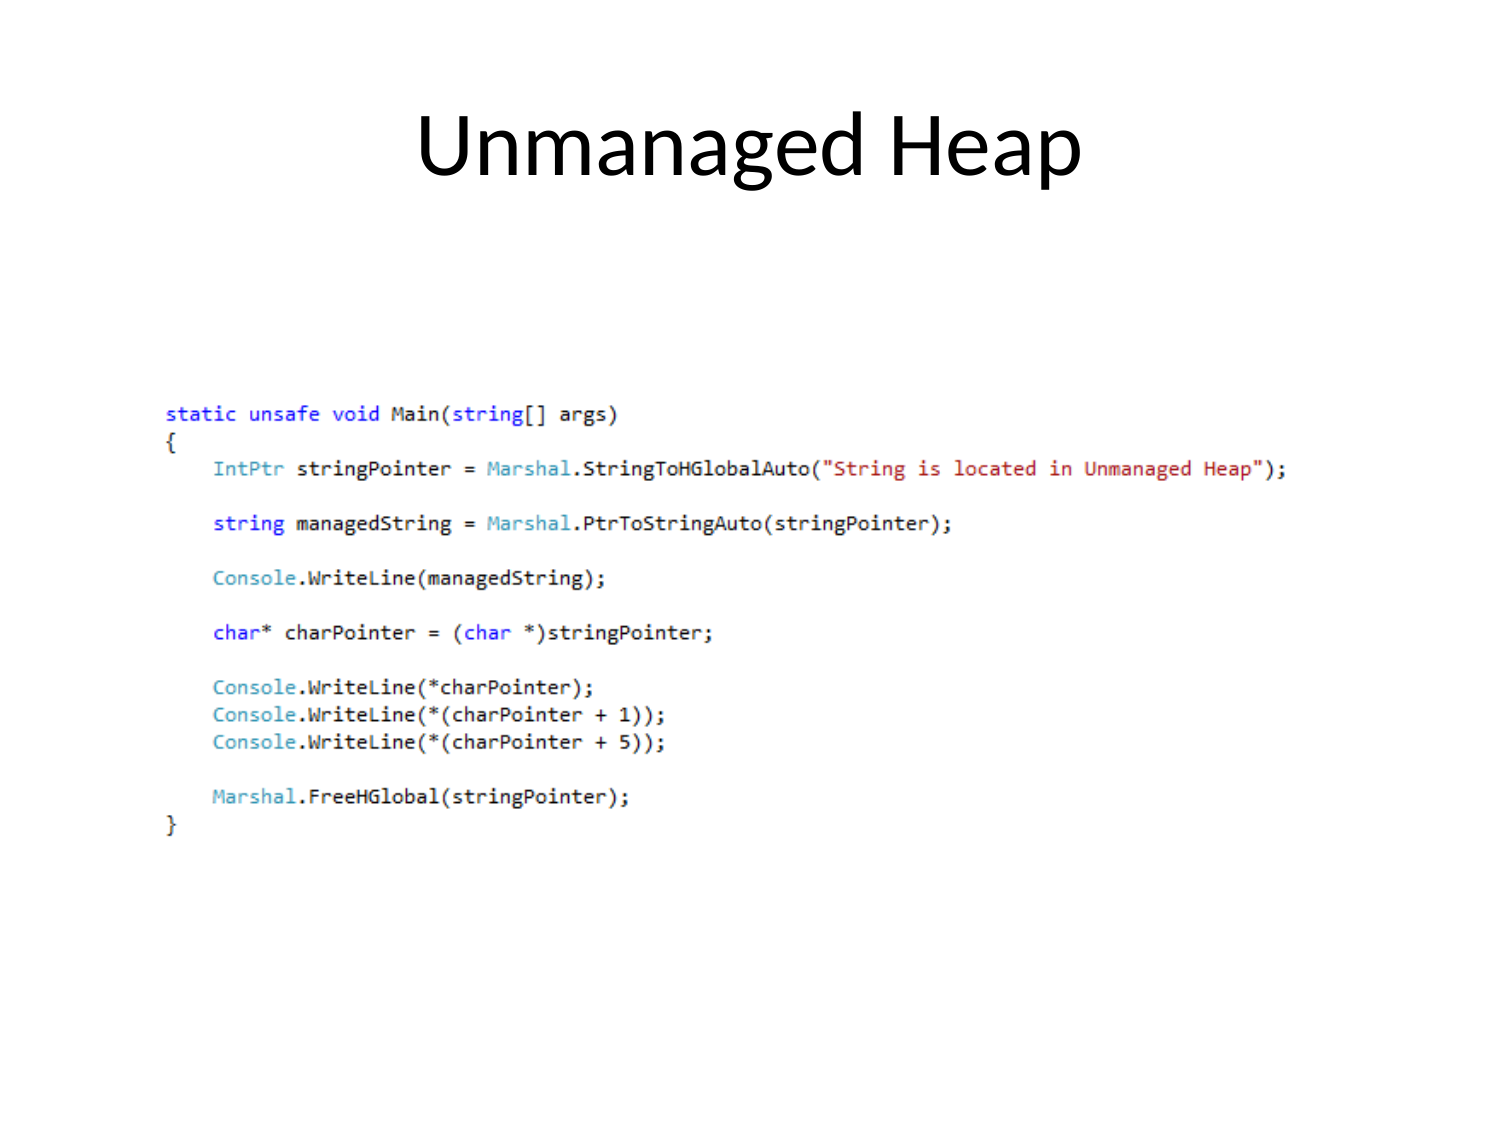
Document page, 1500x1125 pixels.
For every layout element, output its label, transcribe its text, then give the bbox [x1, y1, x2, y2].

title Unmanaged Heap [75, 45, 1425, 233]
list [149, 387, 1359, 856]
